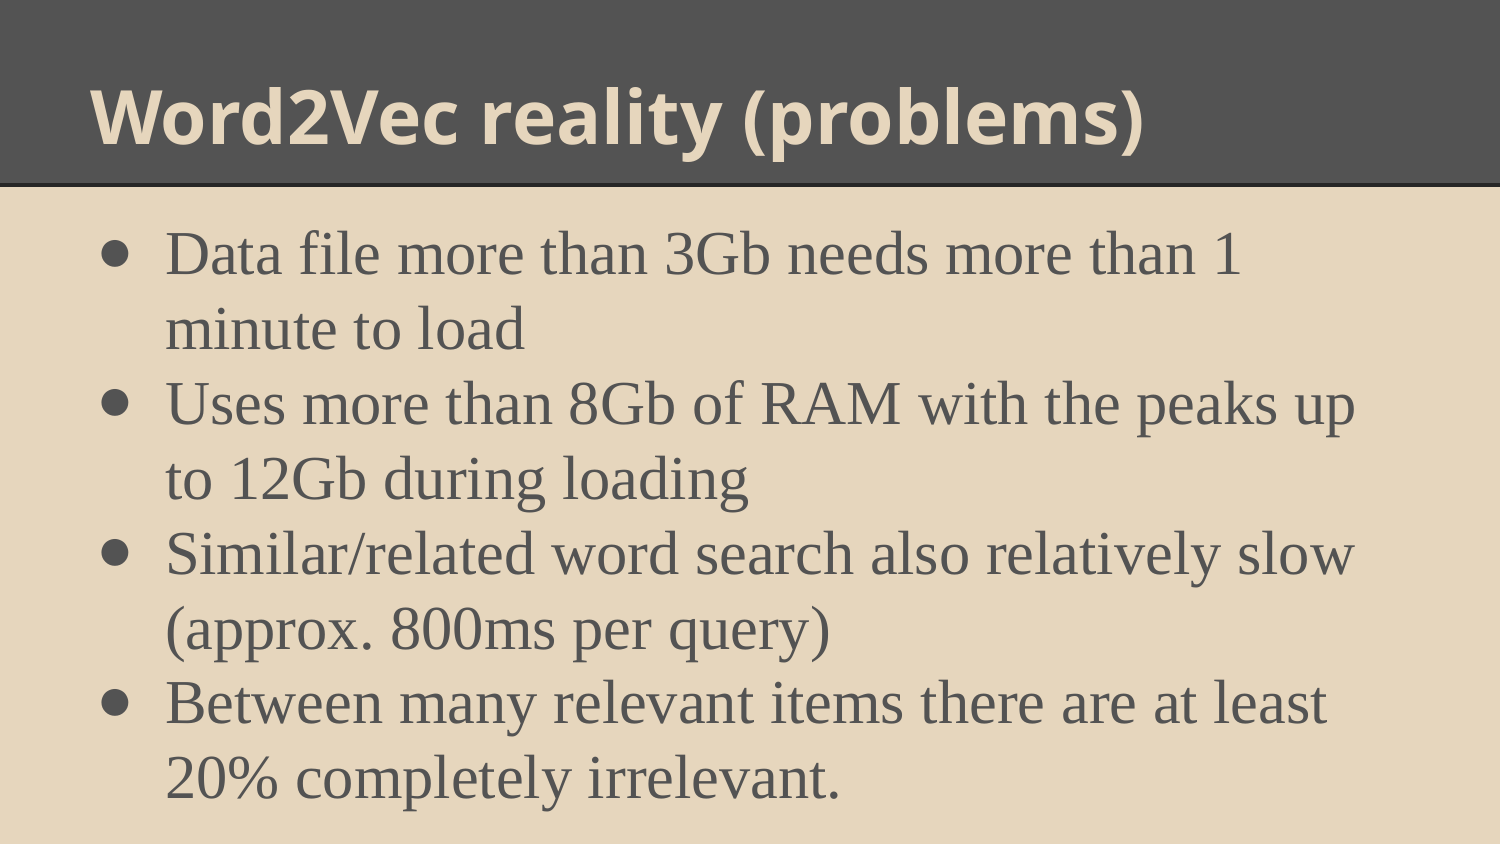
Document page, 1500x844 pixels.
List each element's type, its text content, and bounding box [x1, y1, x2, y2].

title Word2Vec reality (problems) [75, 33, 1425, 175]
list Data file more than 3Gb needs more than 1 minute to load Uses more than 8Gb of RAM with the peaks up to 12Gb during loading Similar/related word search also relatively slow (approx. 800ms per query) Between many relevant items there are at least 20% completely irrelevant. [75, 196, 1425, 808]
